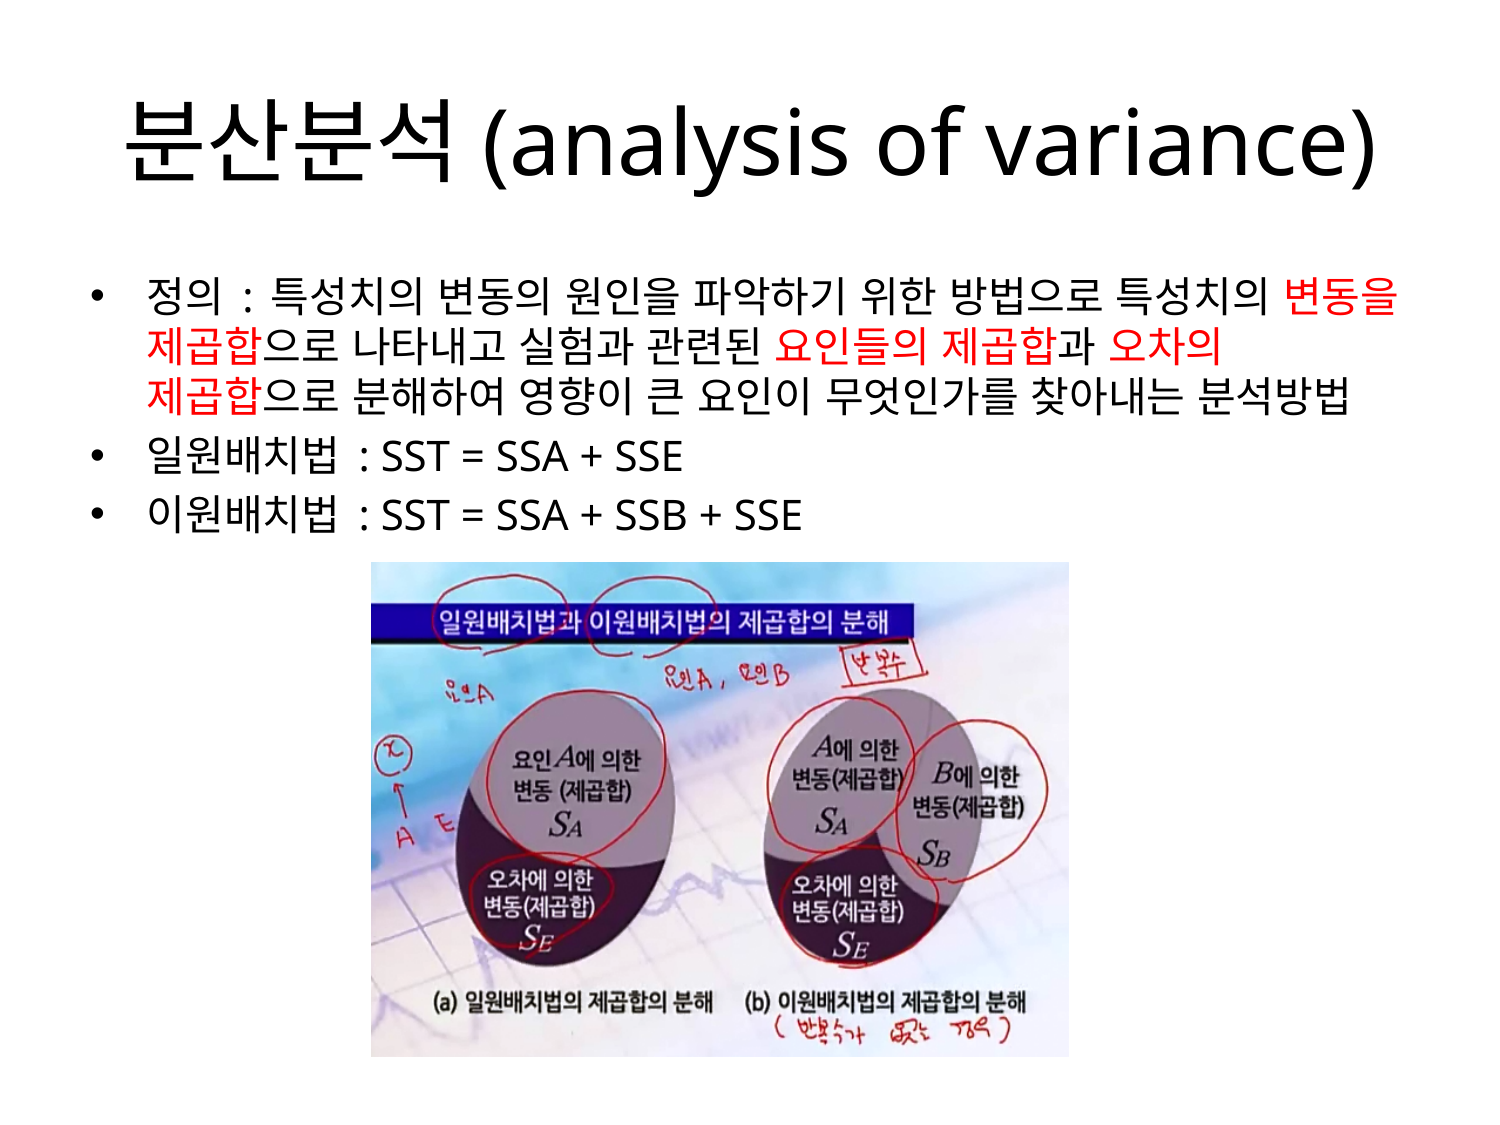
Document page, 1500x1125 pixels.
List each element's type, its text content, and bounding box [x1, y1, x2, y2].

list 정의 : 특성치의 변동의 원인을 파악하기 위한 방법으로 특성치의 변동을 제곱합으로 나타내고 실험과 관련된 요인들의 제곱합과 오차의 제곱합으로 분해하여 영향이 큰 요인이 무엇인가를 찾아내는 분석방법 일원배치법 : SST = SSA + SSE 이원배치법 : SST = SSA + SSB + SSE [75, 262, 1425, 551]
title 분산분석(analysis of variance) [75, 45, 1425, 233]
picture [371, 562, 1070, 1057]
